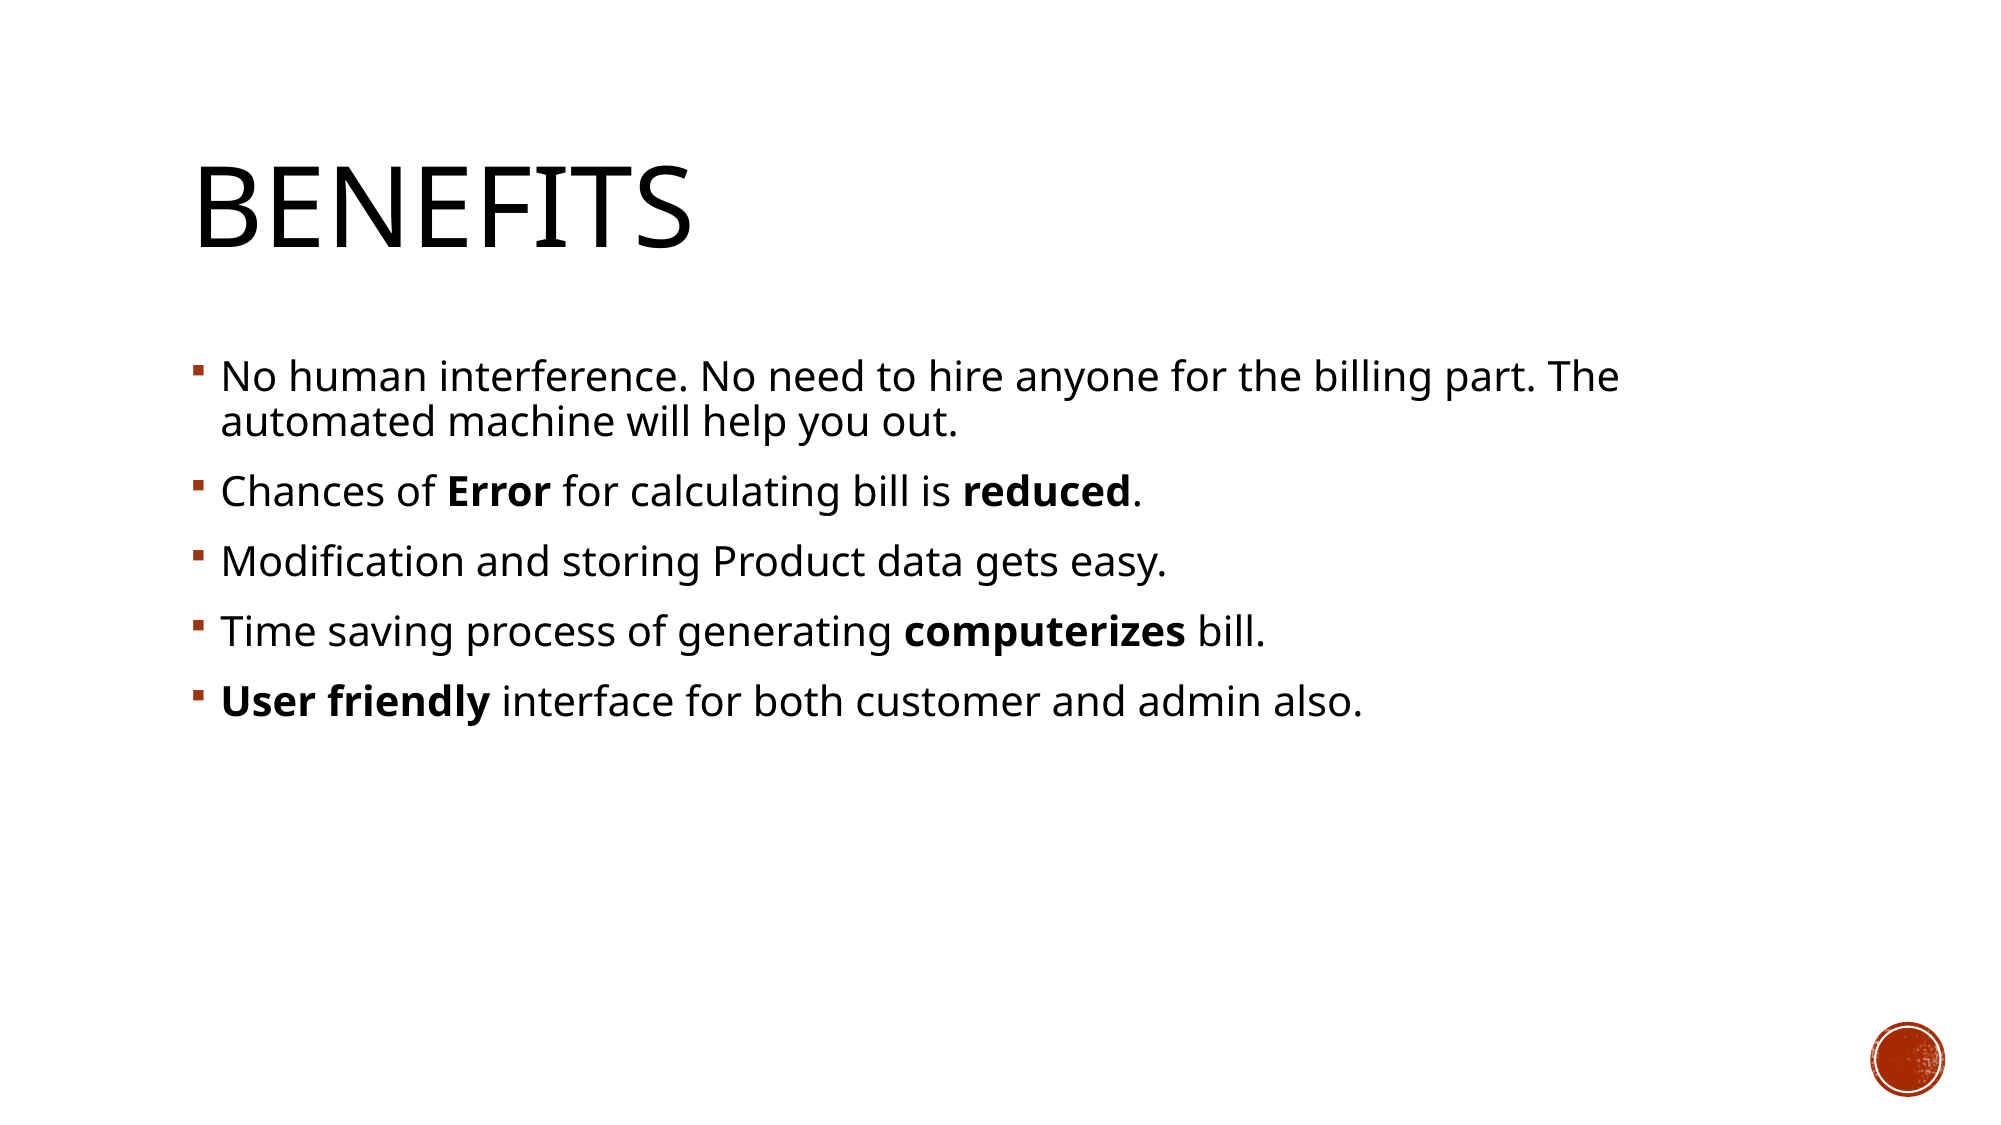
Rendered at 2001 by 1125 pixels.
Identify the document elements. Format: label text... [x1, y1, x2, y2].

list No human interference. No need to hire anyone for the billing part. The automated machine will help you out. Chances of Error for calculating bill is reduced. Modification and storing Product data gets easy. Time saving process of generating computerizes bill. User friendly interface for both customer and admin also. [175, 348, 1826, 1013]
title benefits [175, 79, 1826, 344]
